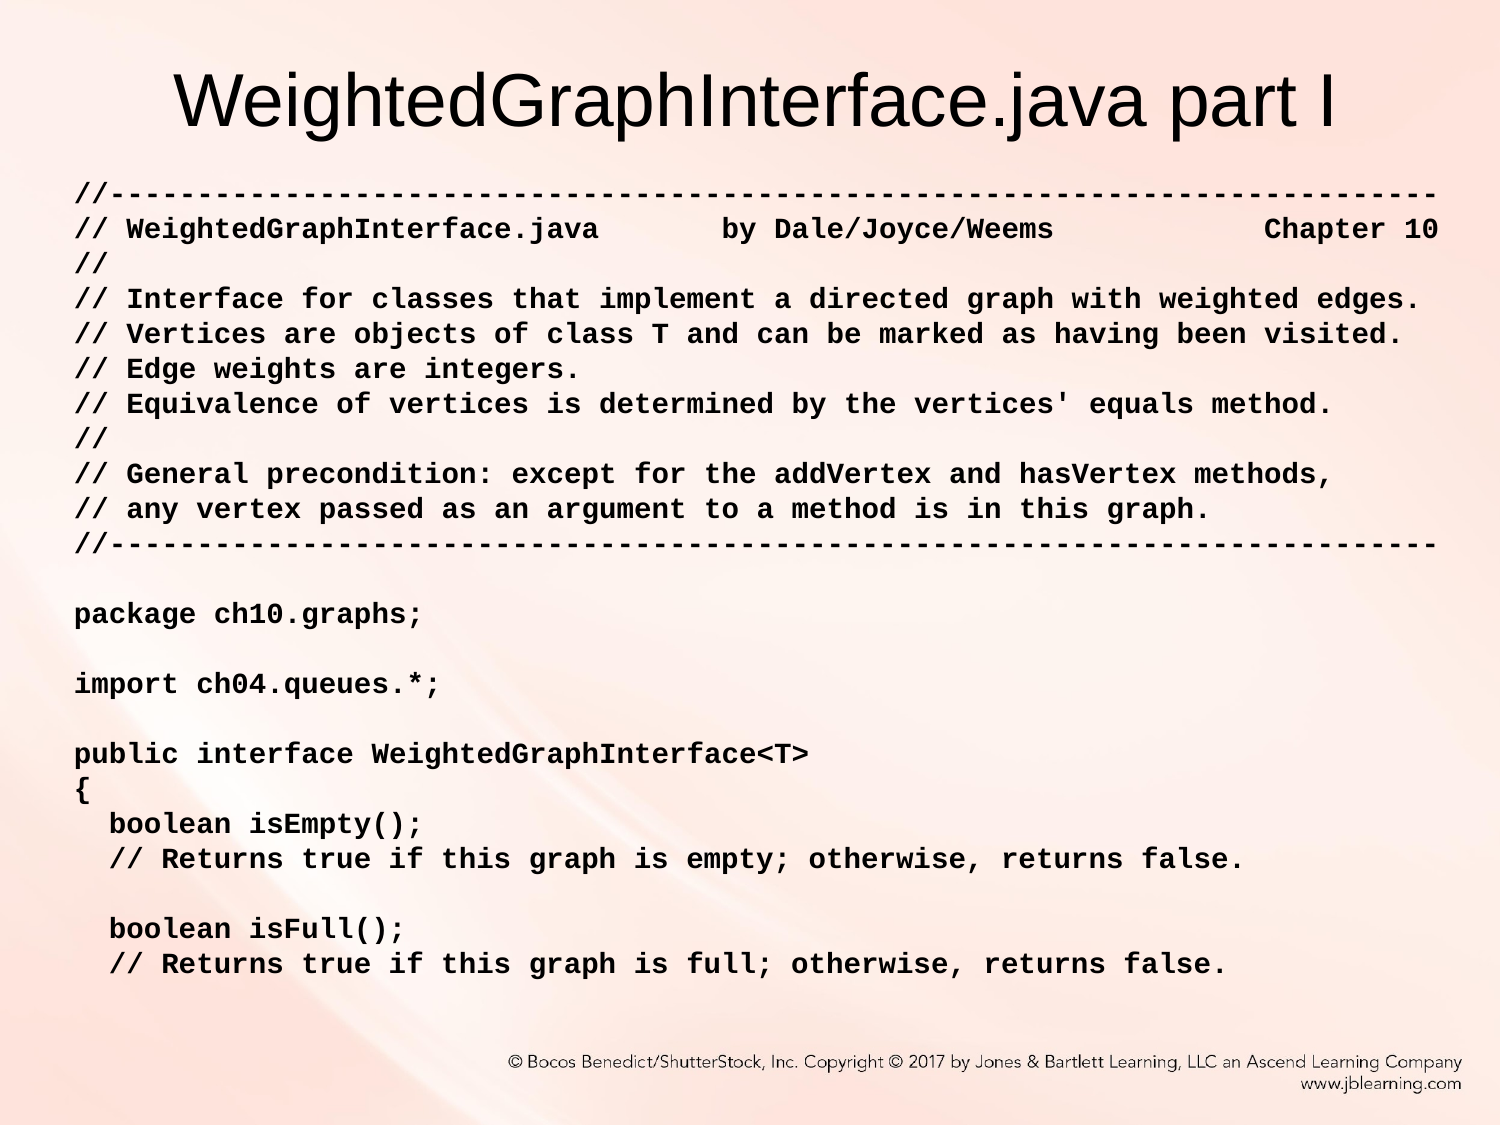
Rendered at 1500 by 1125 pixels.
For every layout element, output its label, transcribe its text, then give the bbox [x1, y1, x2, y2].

text_box //---------------------------------------------------------------------------- // WeightedGraphInterface.java by Dale/Joyce/Weems Chapter 10 // // Interface for classes that implement a directed graph with weighted edges. // Vertices are objects of class T and can be marked as having been visited. // Edge weights are integers. // Equivalence of vertices is determined by the vertices' equals method. // // General precondition: except for the addVertex and hasVertex methods, // any vertex passed as an argument to a method is in this graph. //---------------------------------------------------------------------------- package ch10.graphs; import ch04.queues.*; public interface WeightedGraphInterface<T> { boolean isEmpty(); // Returns true if this graph is empty; otherwise, returns false. boolean isFull(); // Returns true if this graph is full; otherwise, returns false. [59, 167, 1454, 1022]
picture [0, 0, 1500, 1125]
text_box WeightedGraphInterface.java part I [81, 24, 1432, 167]
